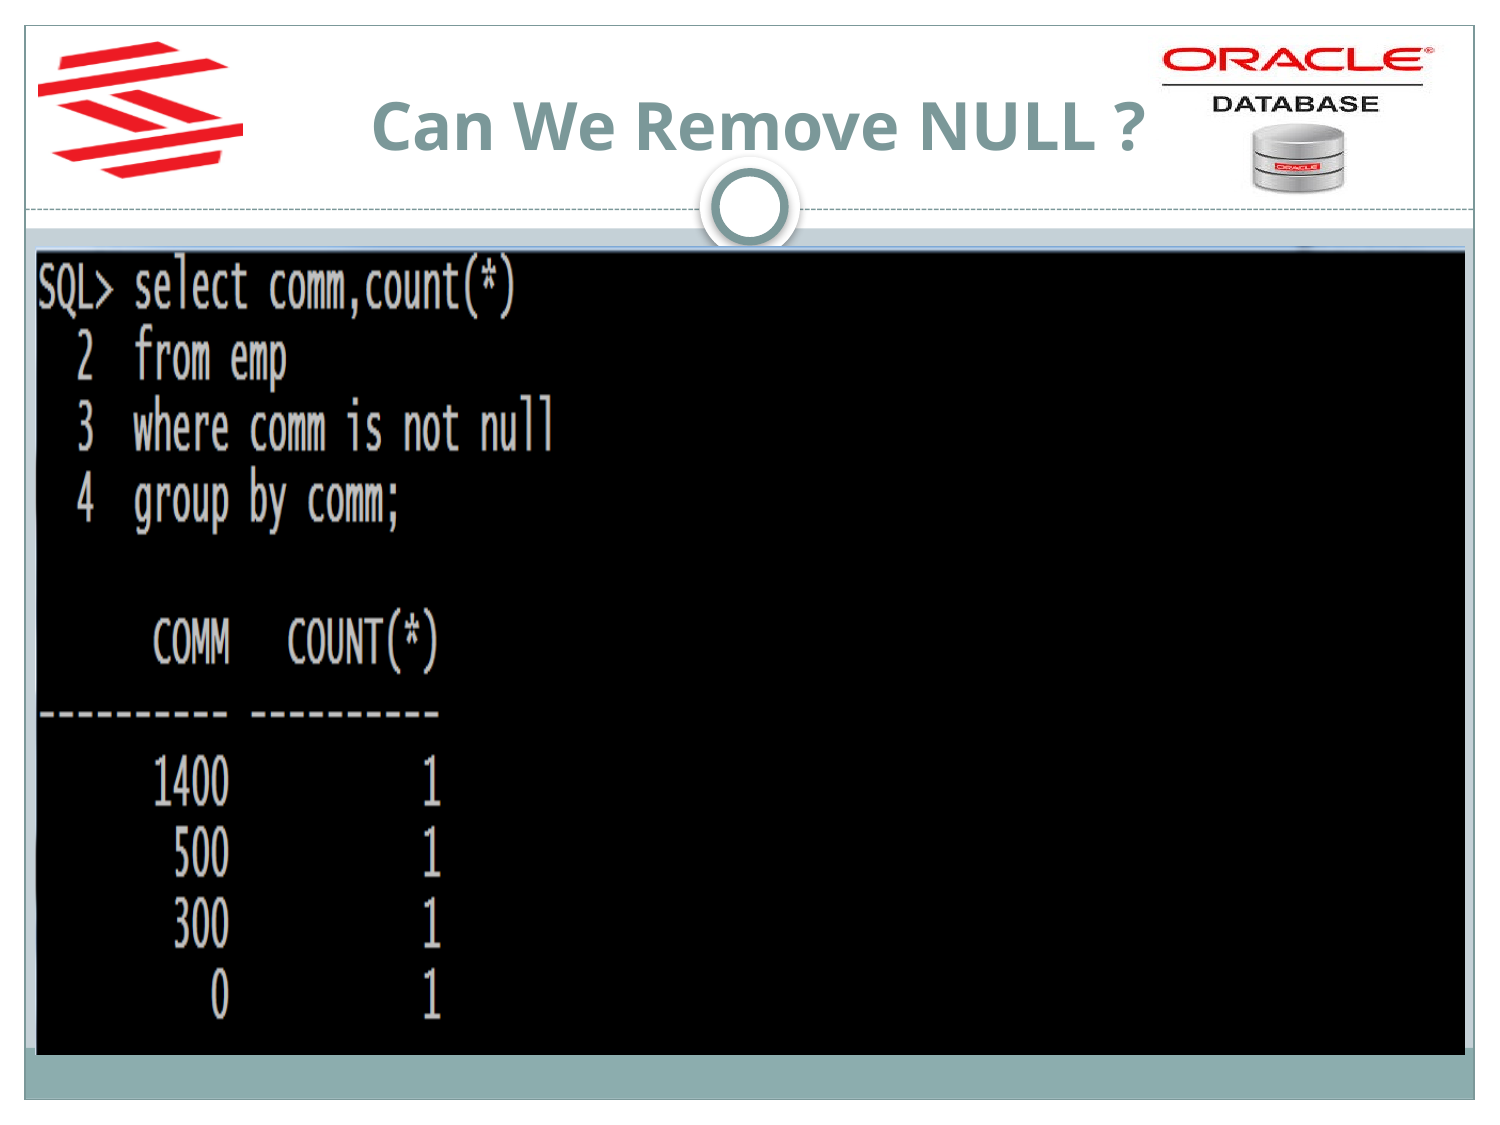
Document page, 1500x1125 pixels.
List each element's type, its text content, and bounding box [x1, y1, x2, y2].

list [34, 245, 1466, 1055]
title Can We Remove NULL ? [248, 46, 1141, 172]
picture [1148, 34, 1453, 200]
picture [37, 40, 243, 185]
